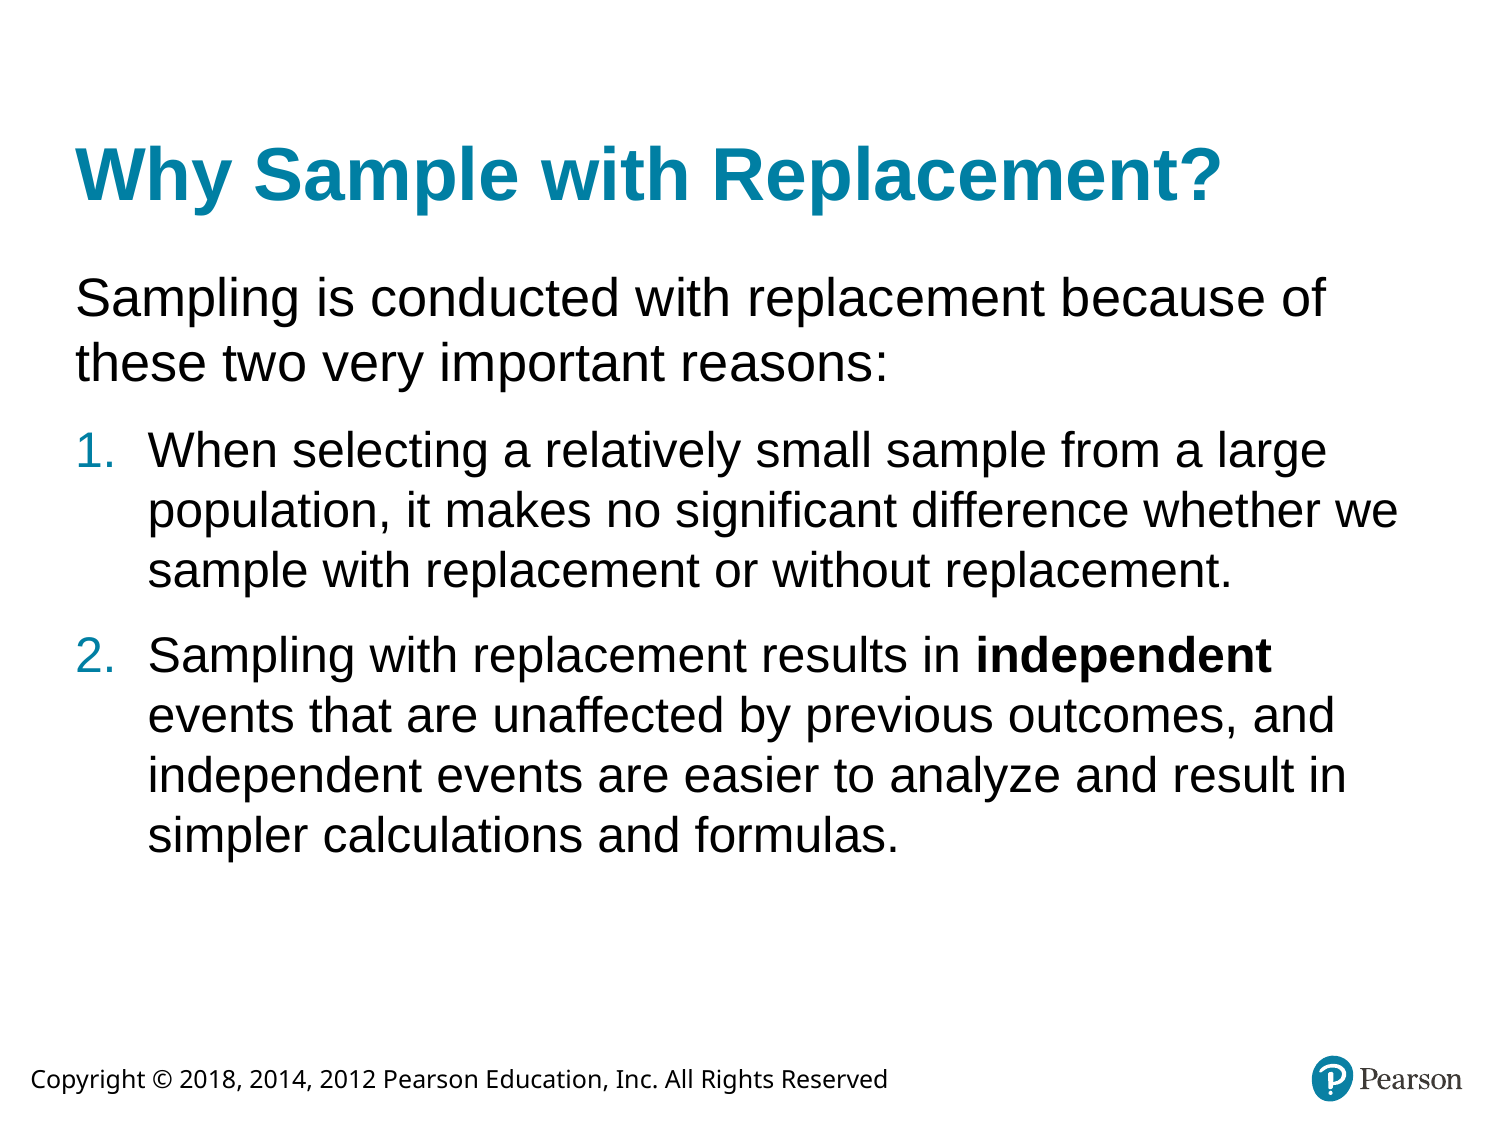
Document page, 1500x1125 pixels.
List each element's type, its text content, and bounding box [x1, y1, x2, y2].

title Why Sample with Replacement? [75, 35, 1425, 216]
list Sampling is conducted with replacement because of these two very important reasons: When selecting a relatively small sample from a large population, it makes no significant difference whether we sample with replacement or without replacement. Sampling with replacement results in independent events that are unaffected by previous outcomes, and independent events are easier to analyze and result in simpler calculations and formulas. [75, 262, 1400, 863]
